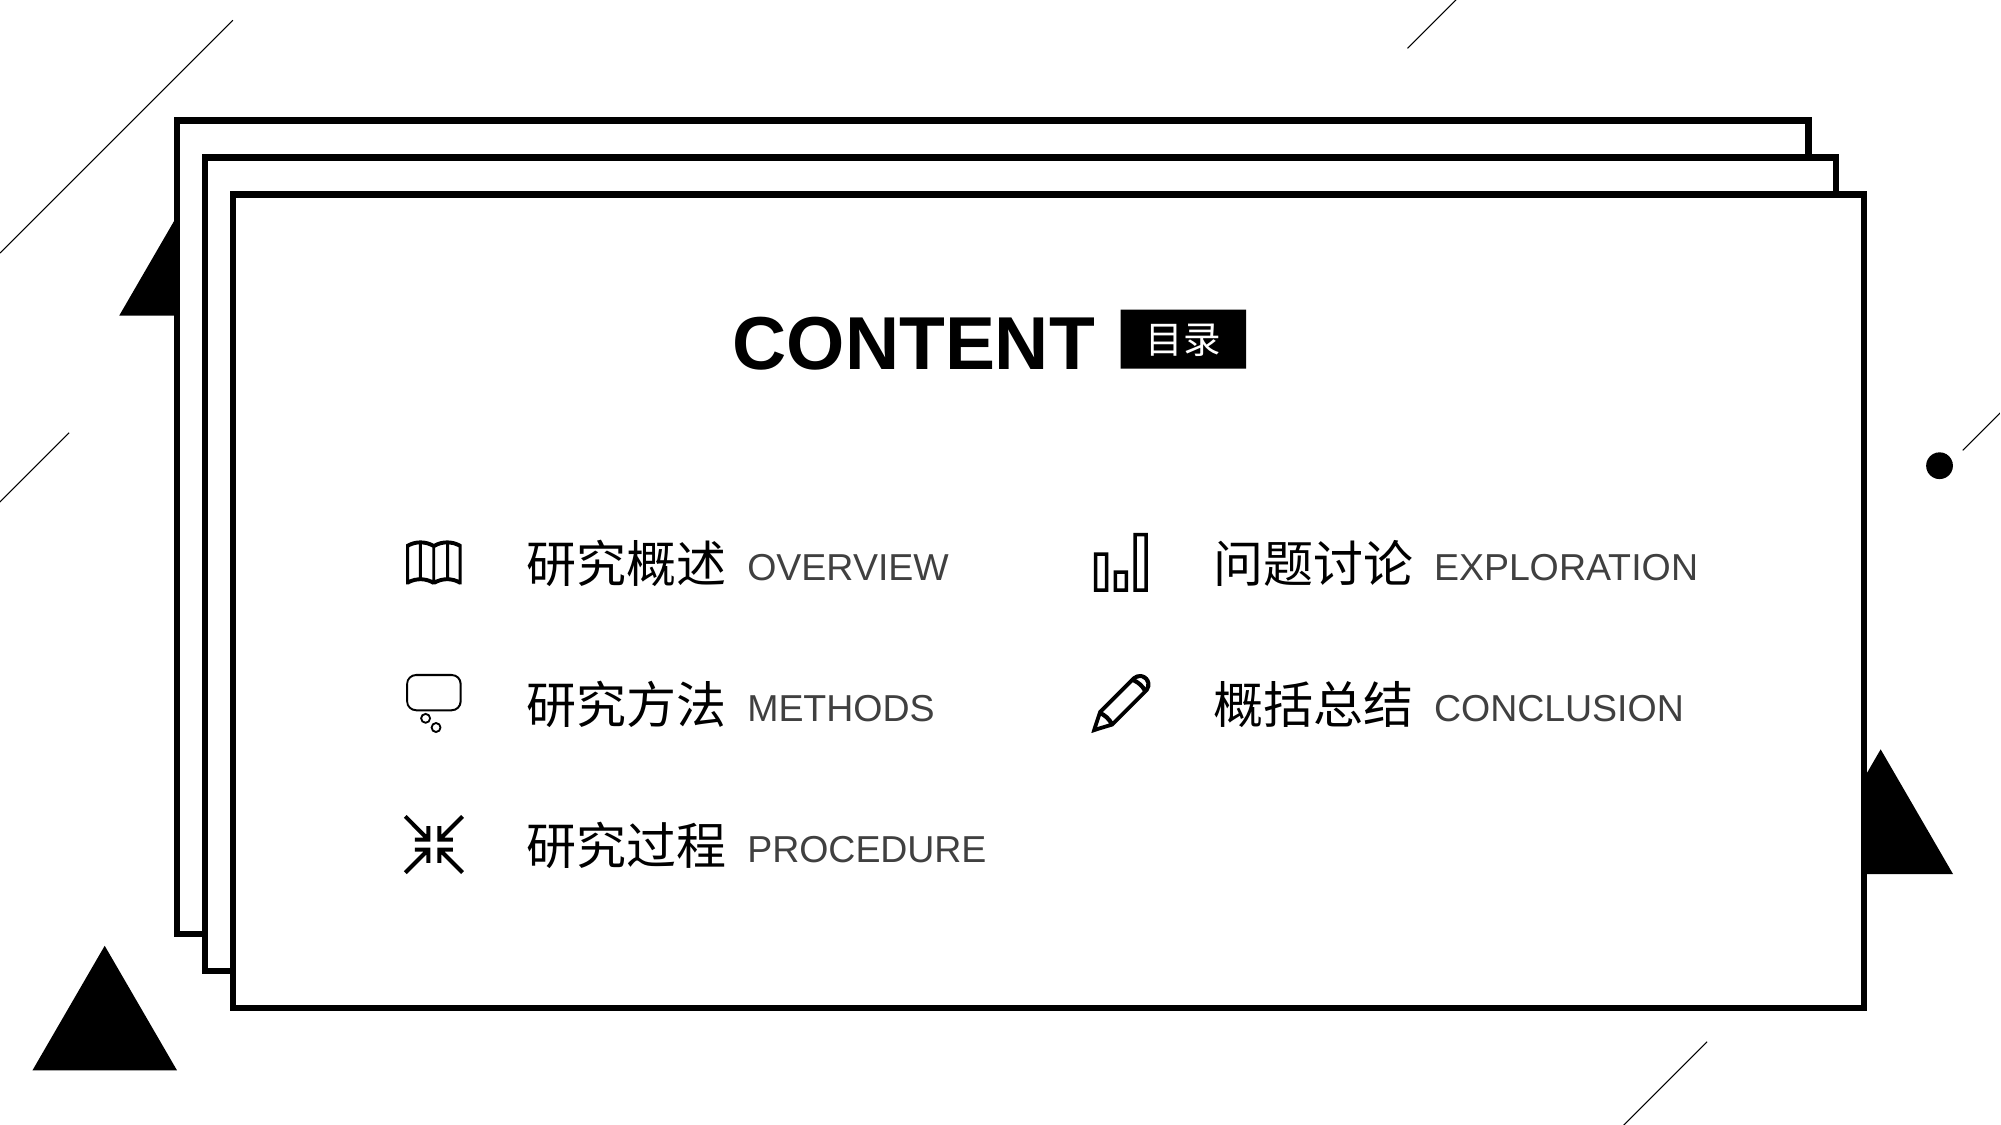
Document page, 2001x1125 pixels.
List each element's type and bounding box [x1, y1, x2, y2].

text_box [1962, 365, 2000, 451]
text_box [1867, 747, 1955, 876]
text_box [30, 943, 179, 1072]
text_box [1474, 1041, 1708, 1125]
text_box [0, 20, 233, 254]
text_box [177, 120, 1865, 1008]
text_box [1407, 0, 1641, 49]
text_box [0, 432, 70, 666]
text_box [1925, 451, 1954, 481]
text_box [117, 254, 174, 317]
